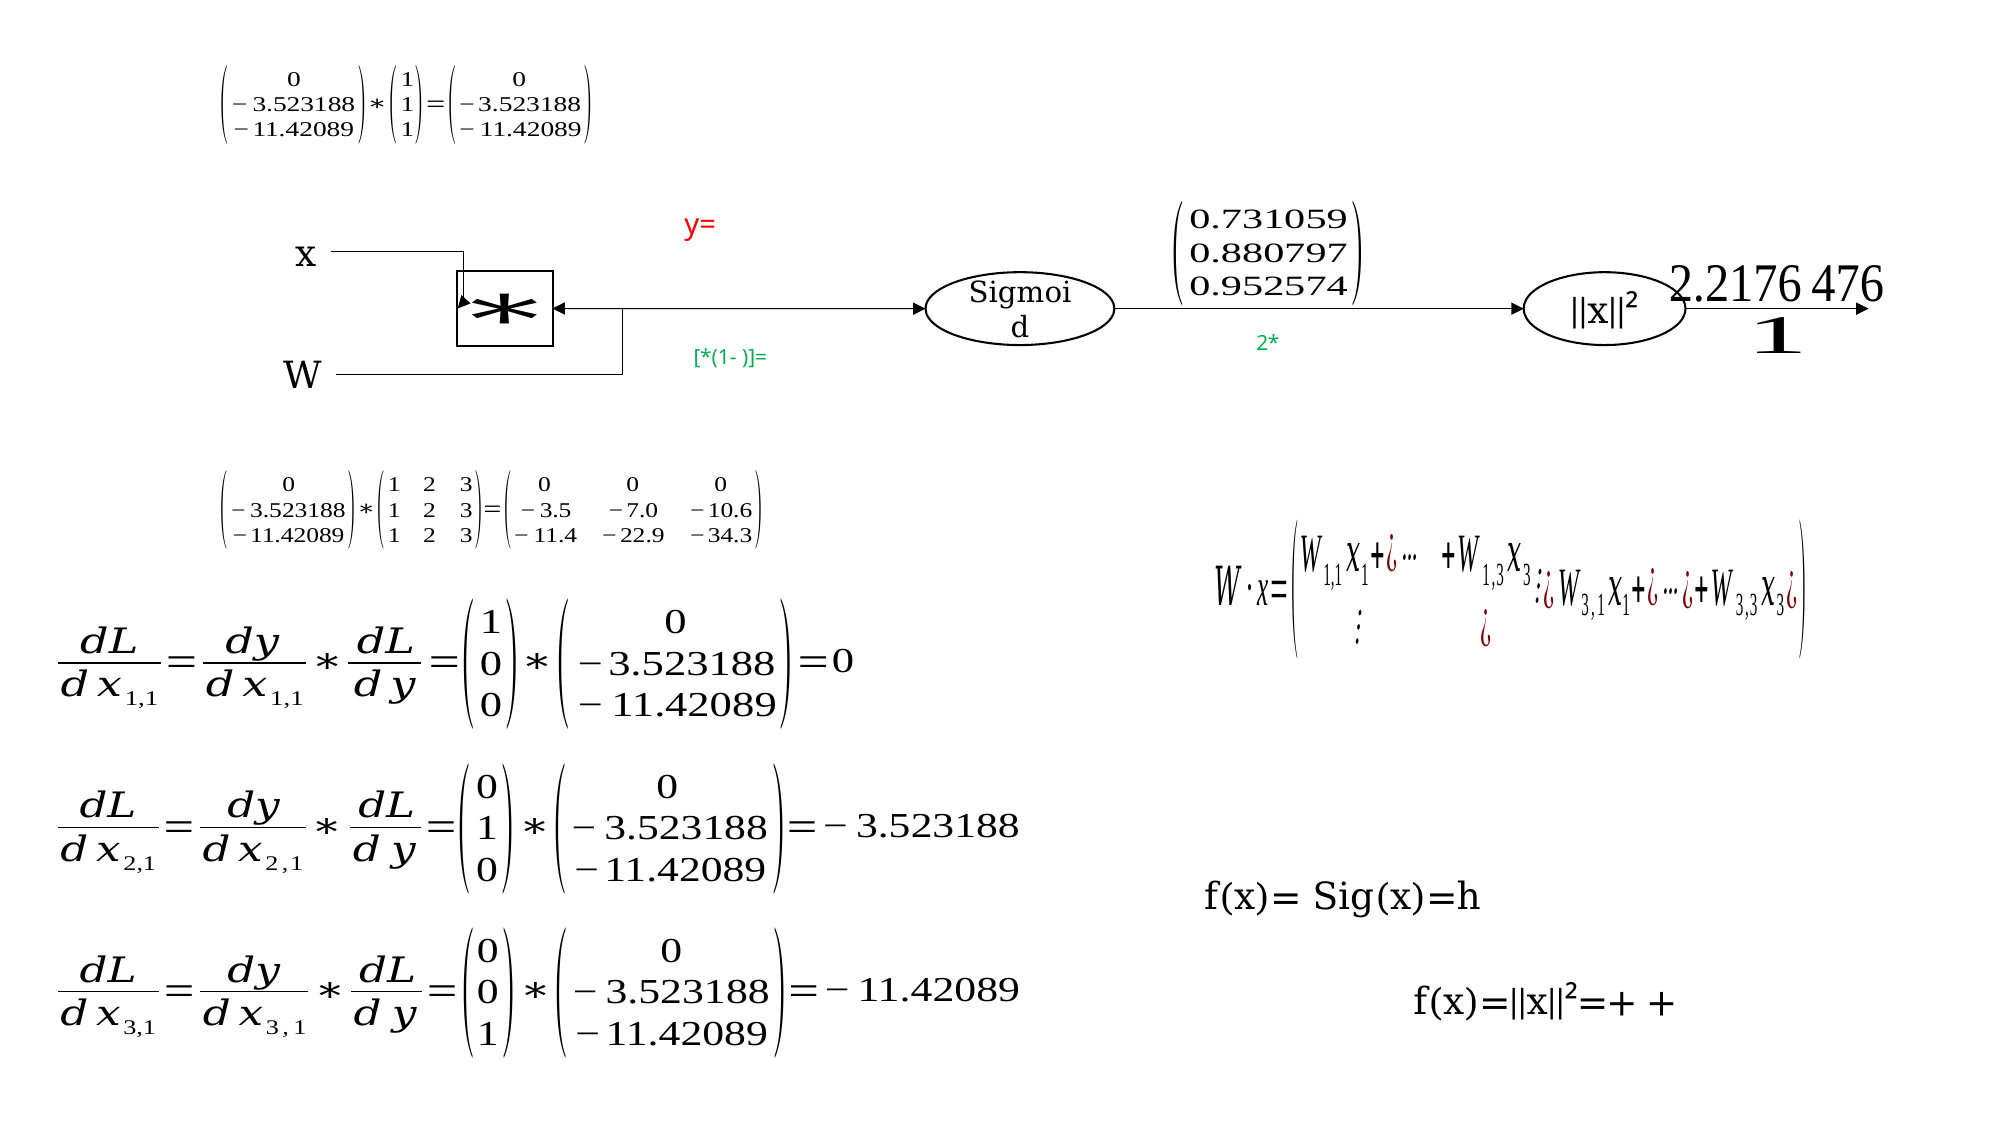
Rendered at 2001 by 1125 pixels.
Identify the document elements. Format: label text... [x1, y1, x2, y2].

text_box Sigmoid [924, 271, 1116, 347]
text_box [334, 334, 472, 375]
text_box ||x||² [1522, 271, 1687, 347]
text_box W [268, 344, 337, 404]
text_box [329, 252, 472, 283]
text_box x [280, 221, 331, 282]
